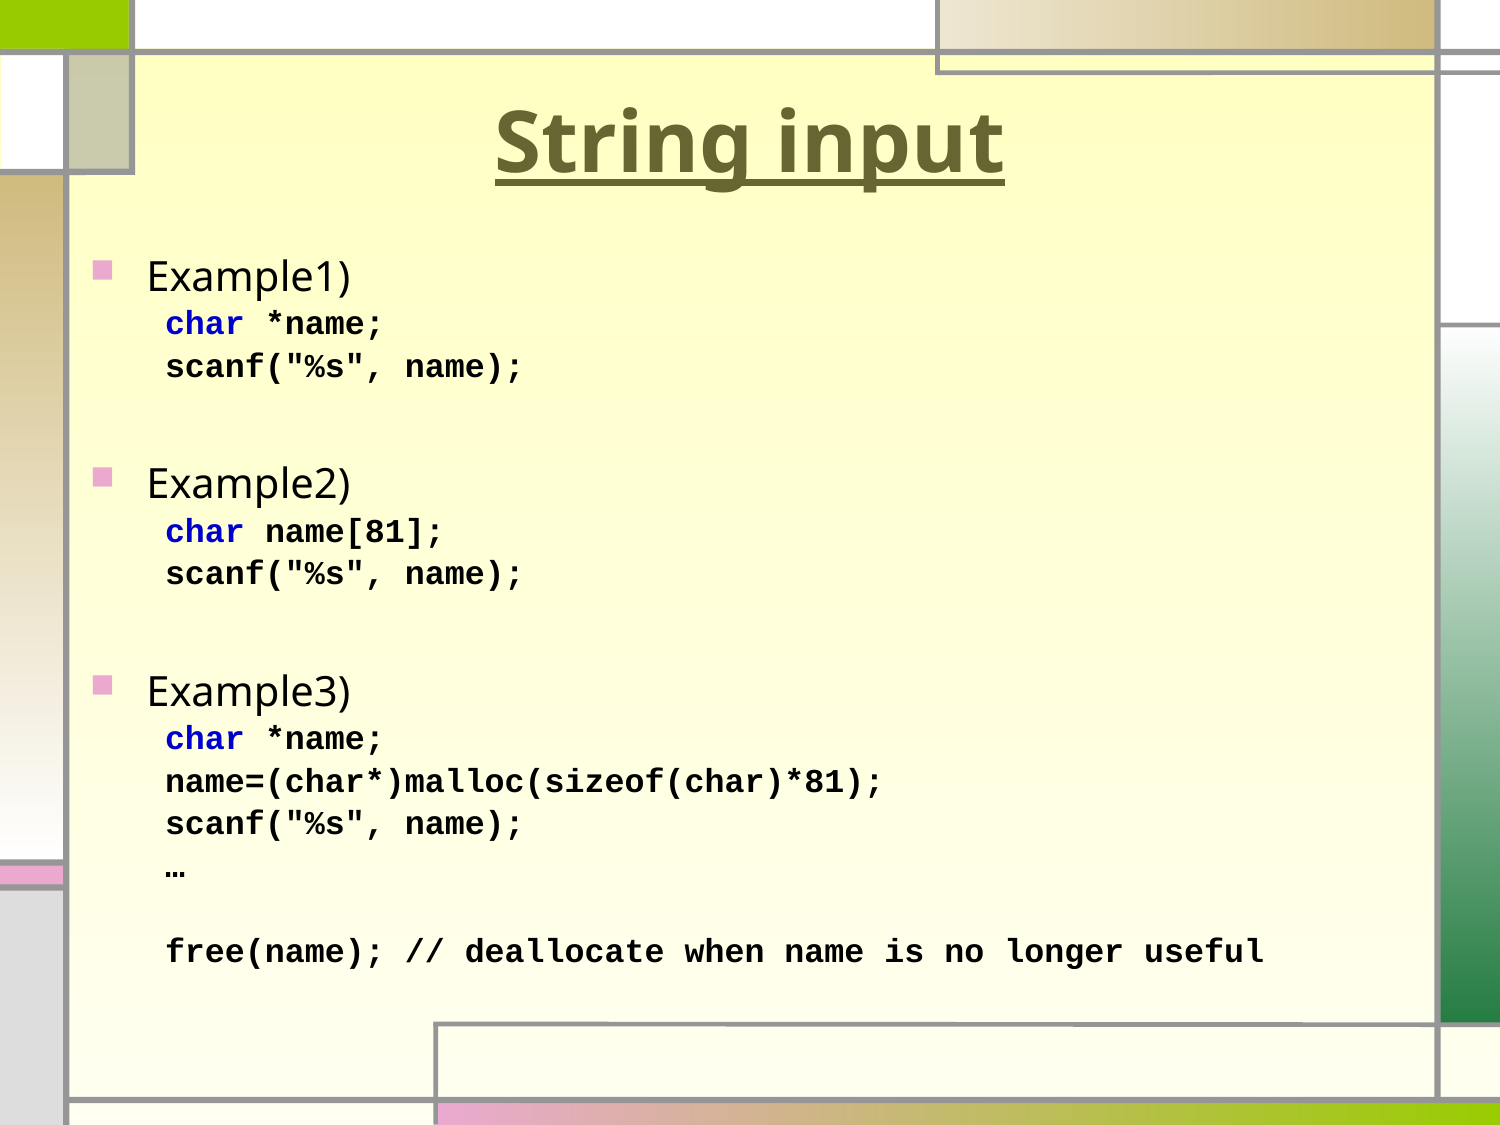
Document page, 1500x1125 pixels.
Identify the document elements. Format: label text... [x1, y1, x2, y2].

list Example1) char *name; scanf("%s", name); Example2) char name[81]; scanf("%s", name); Example3) char *name; name=(char*)malloc(sizeof(char)*81); scanf("%s", name); … free(name); // deallocate when name is no longer useful [75, 241, 1425, 985]
title String input [75, 45, 1425, 233]
